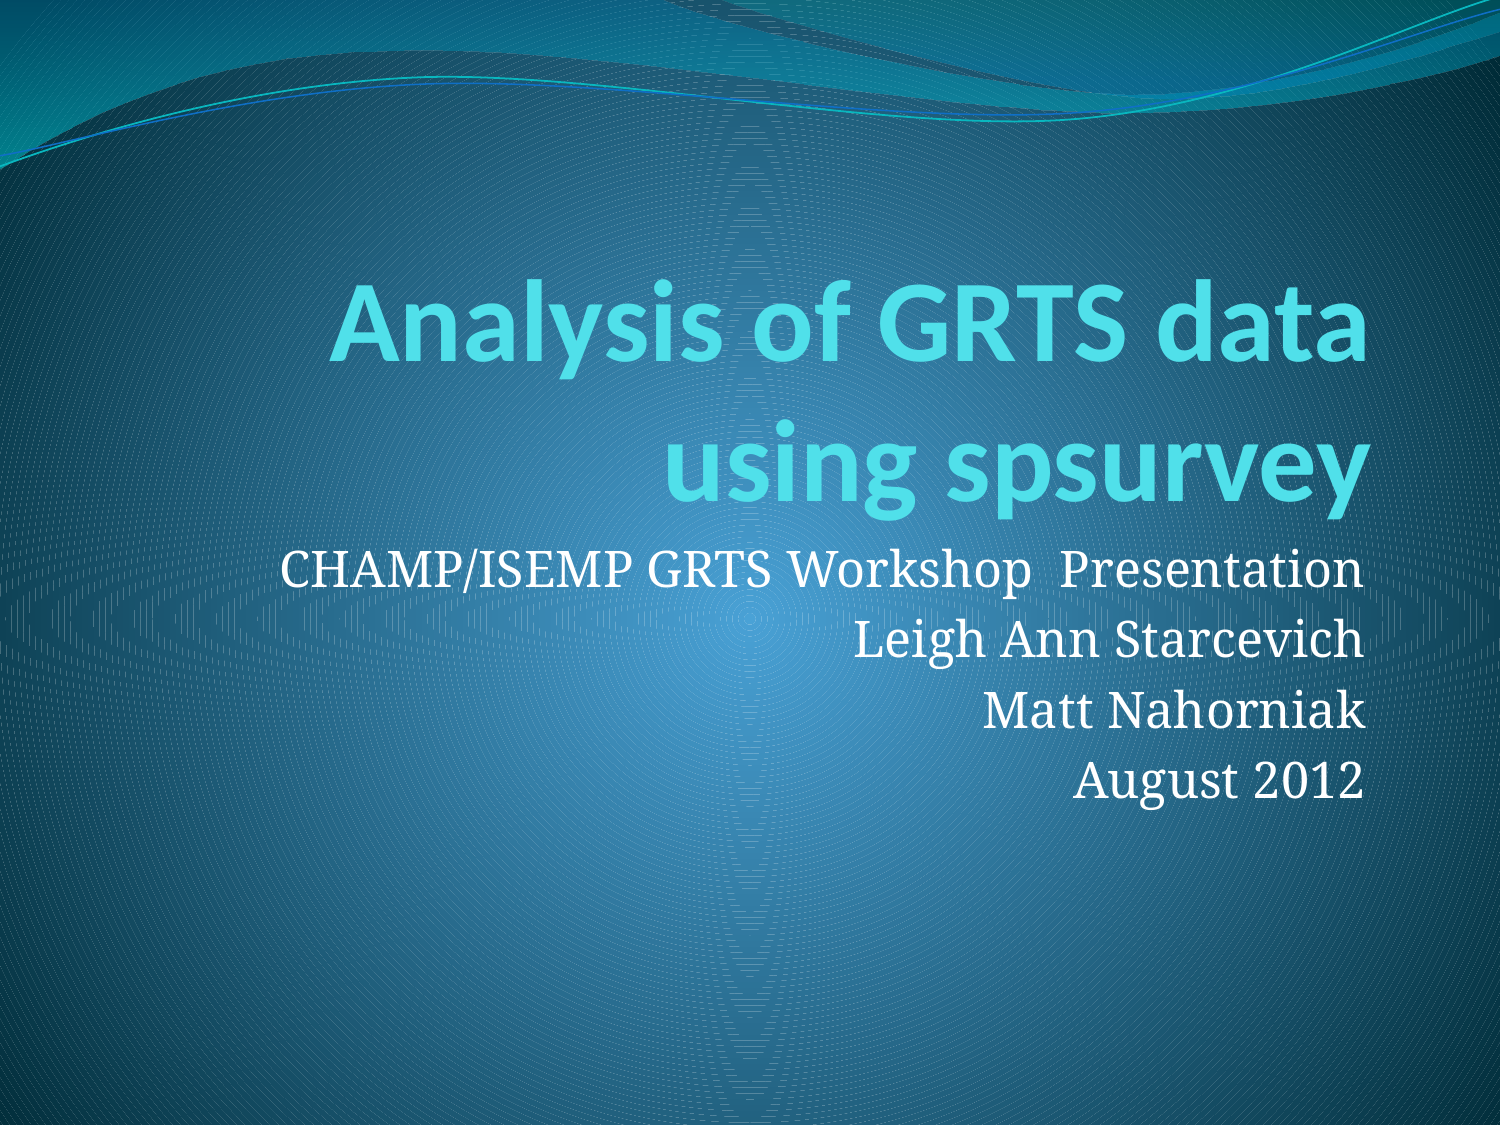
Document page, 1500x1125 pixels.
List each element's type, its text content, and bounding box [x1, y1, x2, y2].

subtitle CHAMP/ISEMP GRTS Workshop Presentation Leigh Ann Starcevich Matt Nahorniak August 2012 [87, 529, 1376, 818]
title Analysis of GRTS data using spsurvey [87, 224, 1376, 525]
